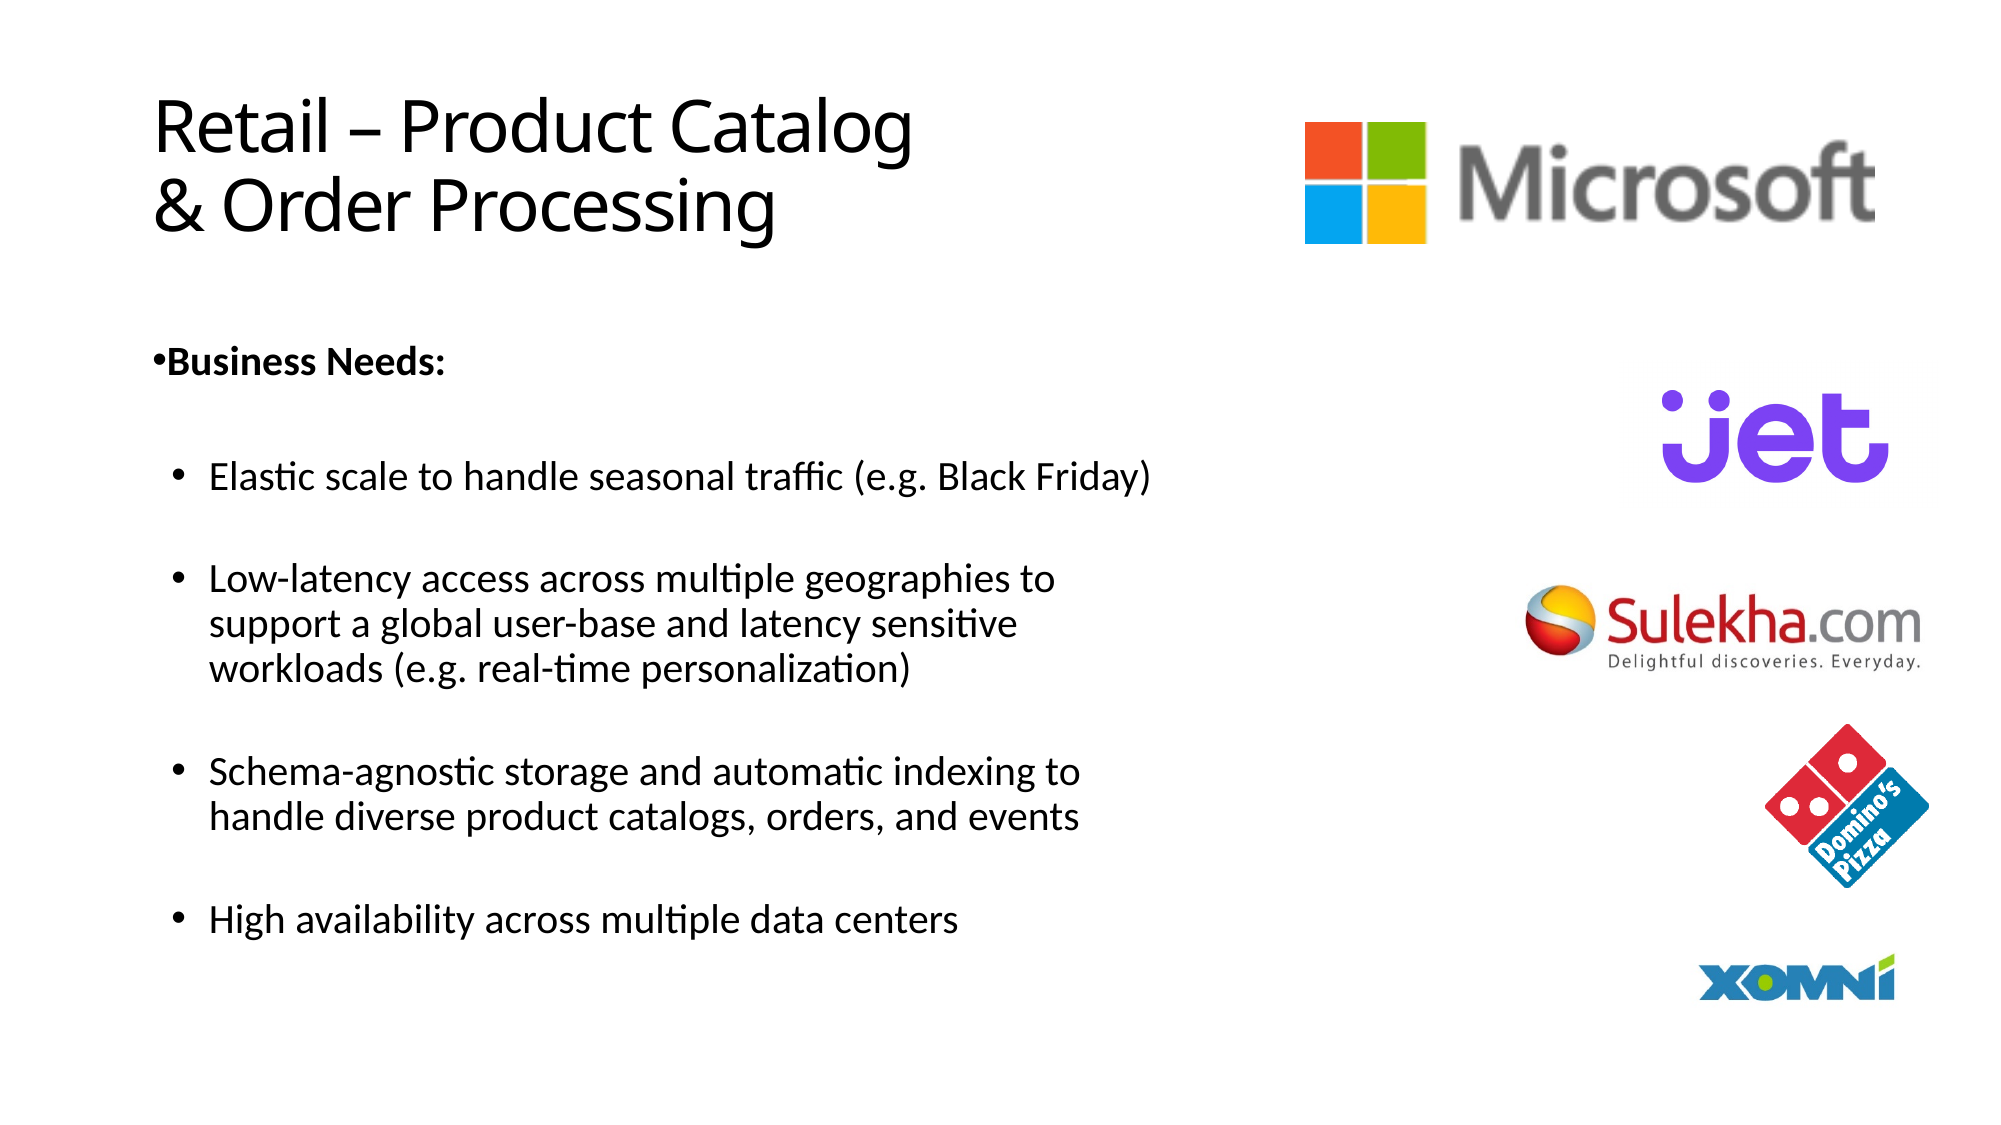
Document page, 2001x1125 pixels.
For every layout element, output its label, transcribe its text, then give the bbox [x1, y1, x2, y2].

picture [1857, 815, 1868, 825]
picture [1855, 850, 1870, 865]
picture [1816, 843, 1834, 862]
picture [1851, 810, 1929, 888]
picture [1874, 830, 1890, 845]
picture [1887, 782, 1900, 795]
picture [1879, 784, 1885, 791]
picture [1657, 919, 1935, 1047]
picture [1305, 122, 1875, 244]
picture [1850, 859, 1861, 870]
picture [1842, 821, 1862, 841]
picture [1833, 837, 1845, 849]
picture [1864, 841, 1879, 855]
text_box Retail – Product Catalog & Order Processing [137, 59, 989, 278]
picture [1874, 795, 1887, 808]
picture [1863, 805, 1878, 820]
text_box Business Needs: Elastic scale to handle seasonal traffic (e.g. Black Friday) Low-latency access across multiple geographies to support a global user-base and latency sensitive workloads (e.g. real-time personalization) Schema-agnostic storage and automatic indexing to handle diverse product catalogs, orders, and events High availability across multiple data centers [137, 331, 1176, 1014]
picture [1619, 360, 1939, 508]
picture [1834, 862, 1850, 881]
picture [1515, 572, 1935, 693]
picture [1765, 724, 1929, 888]
